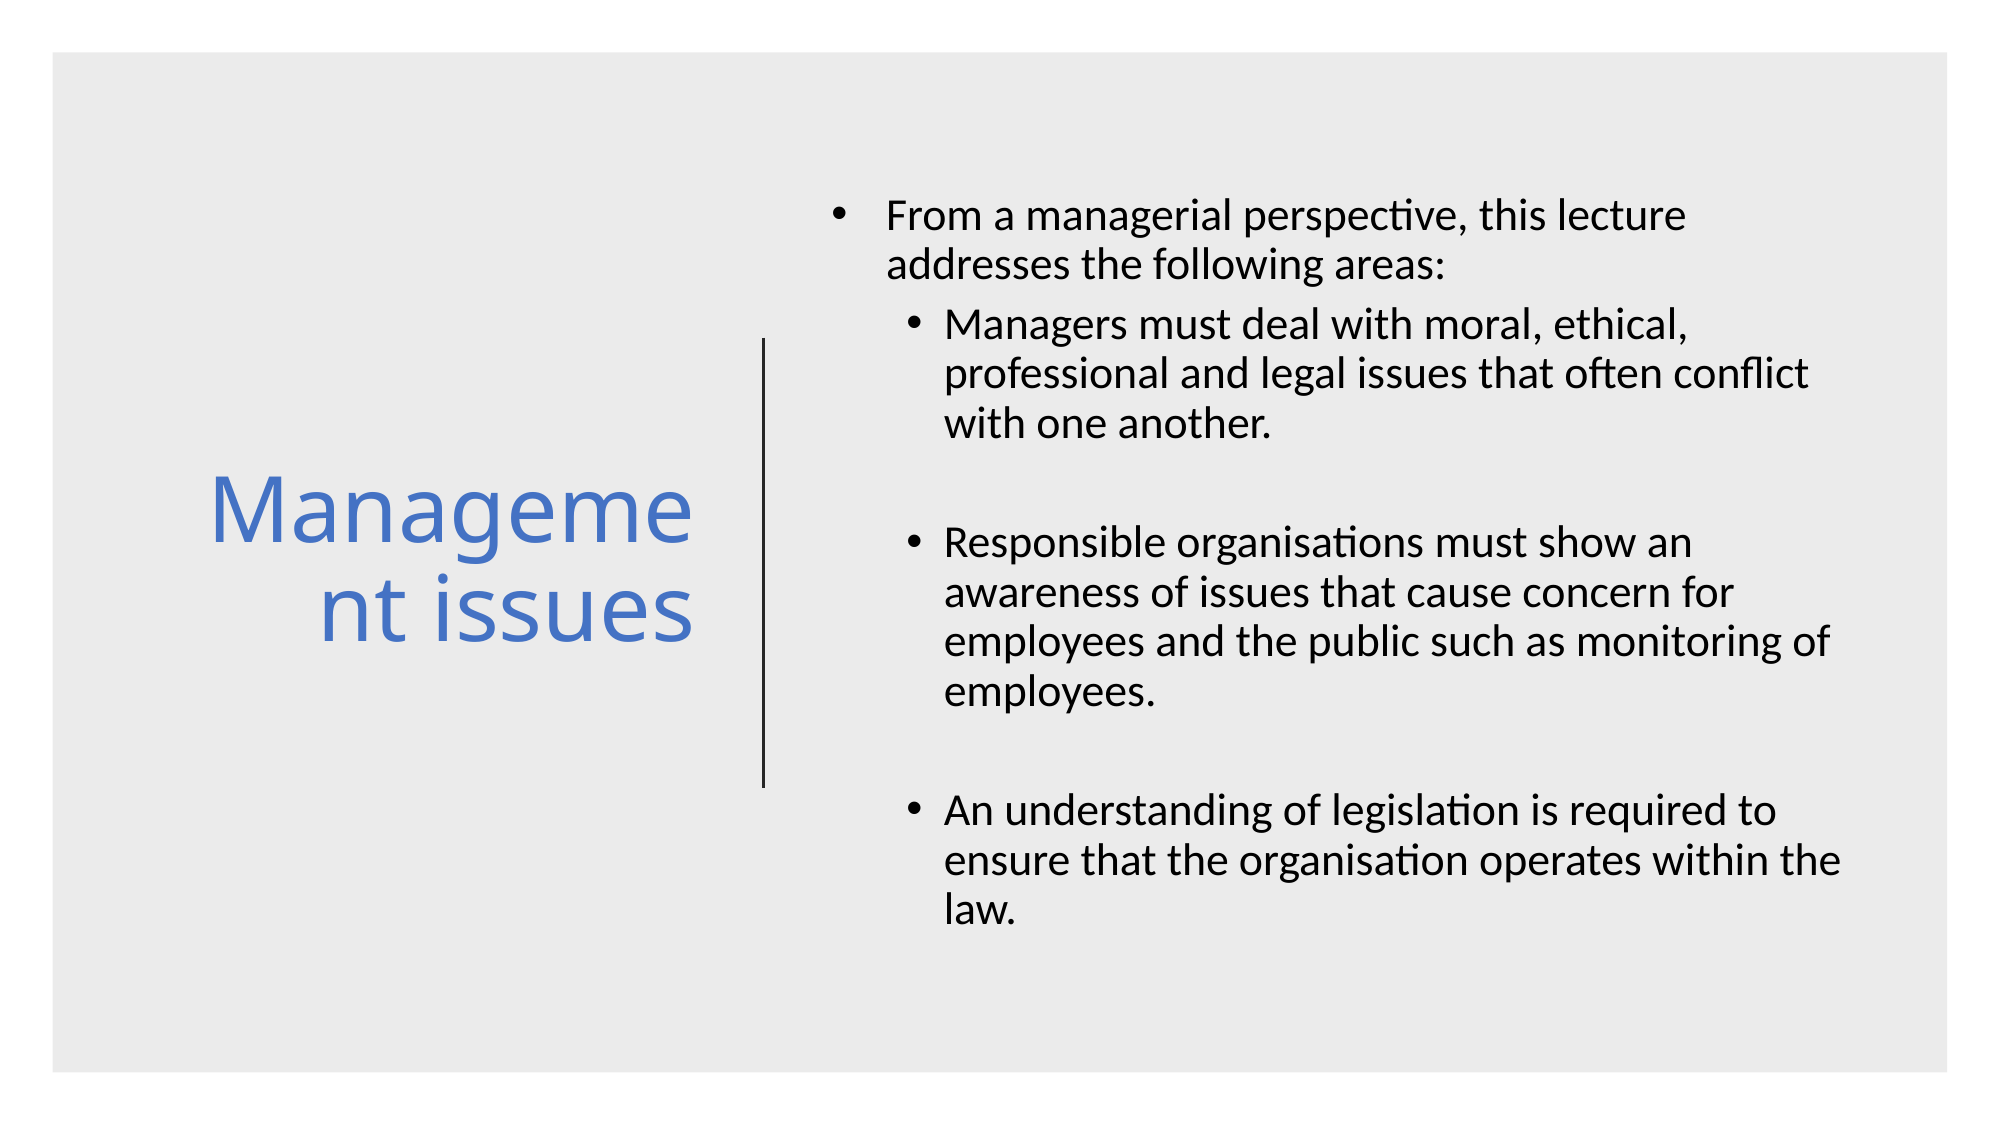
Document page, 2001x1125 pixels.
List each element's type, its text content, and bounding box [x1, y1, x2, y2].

title Management issues [137, 158, 711, 967]
list From a managerial perspective, this lecture addresses the following areas: Managers must deal with moral, ethical, professional and legal issues that often conflict with one another. Responsible organisations must show an awareness of issues that cause concern for employees and the public such as monitoring of employees. An understanding of legislation is required to ensure that the organisation operates within the law. [816, 158, 1863, 967]
text_box [52, 51, 1948, 1073]
